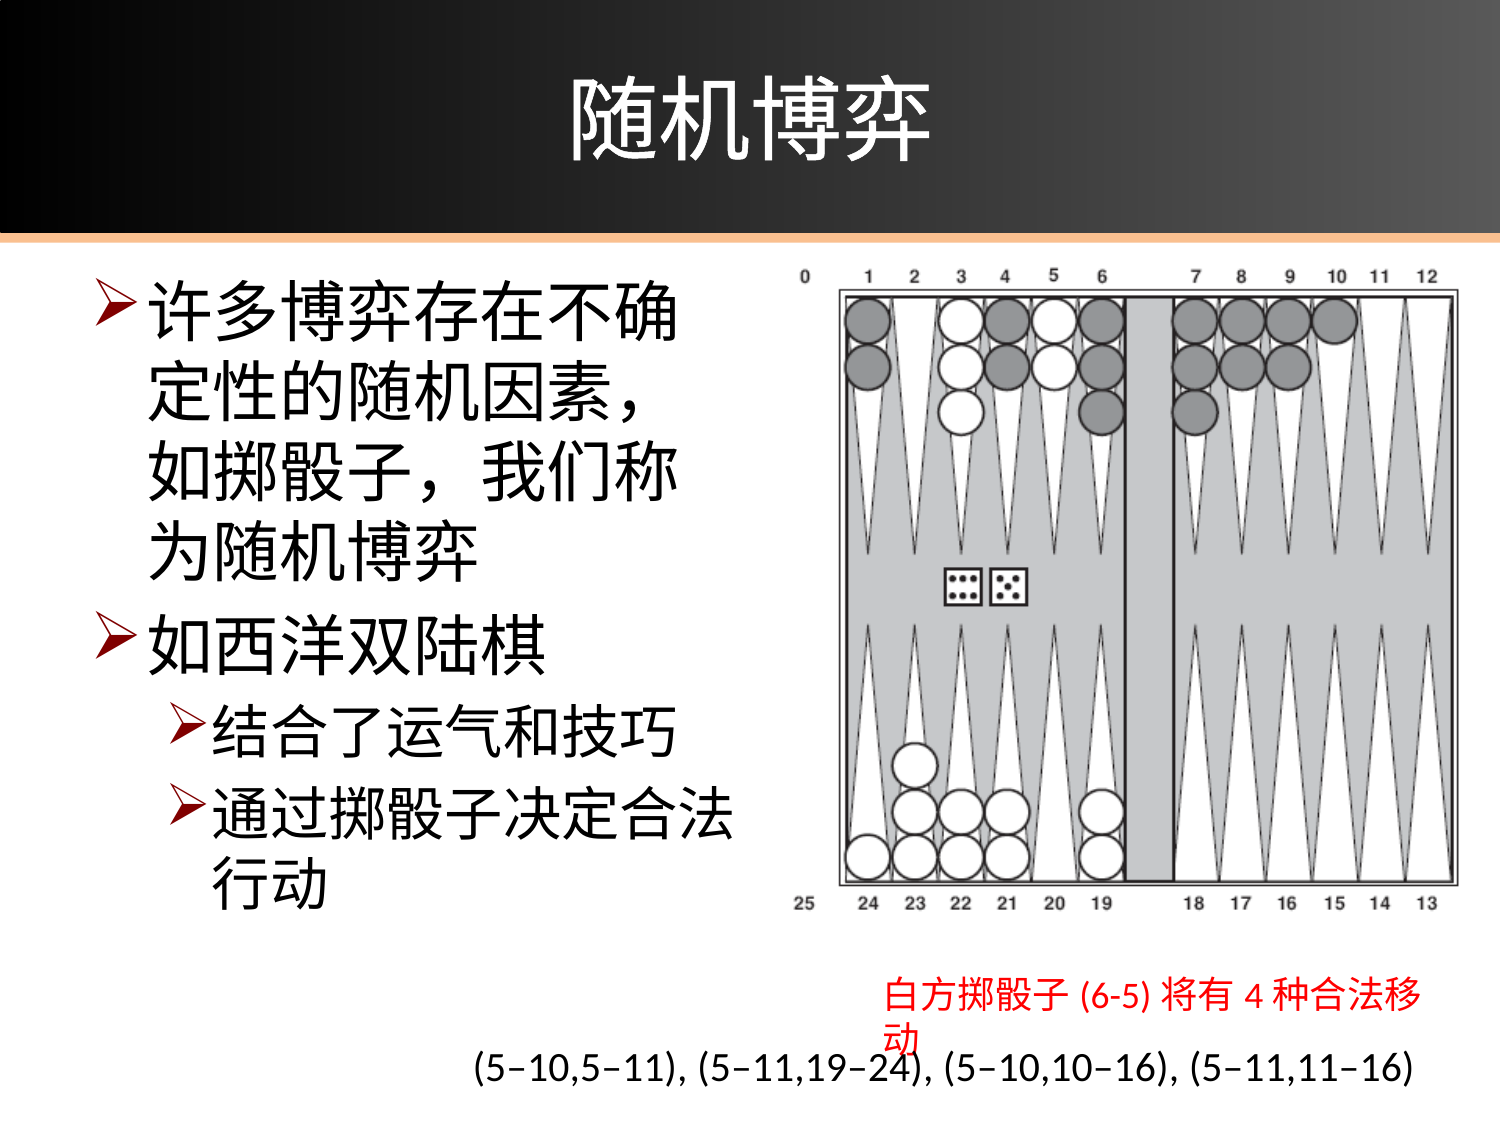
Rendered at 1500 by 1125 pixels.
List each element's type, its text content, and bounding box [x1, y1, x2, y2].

picture [786, 255, 1465, 925]
title 随机博弈 [0, 0, 1500, 233]
text_box 白方掷骰子(6-5)将有4种合法移动 [868, 964, 1465, 1032]
list 许多博弈存在不确定性的随机因素，如掷骰子，我们称为随机博弈 如西洋双陆棋 结合了运气和技巧 通过掷骰子决定合法行动 [75, 262, 762, 1005]
text_box (5–10,5–11), (5–11,19–24), (5–10,10–16), (5–11,11–16) [457, 1032, 1465, 1098]
